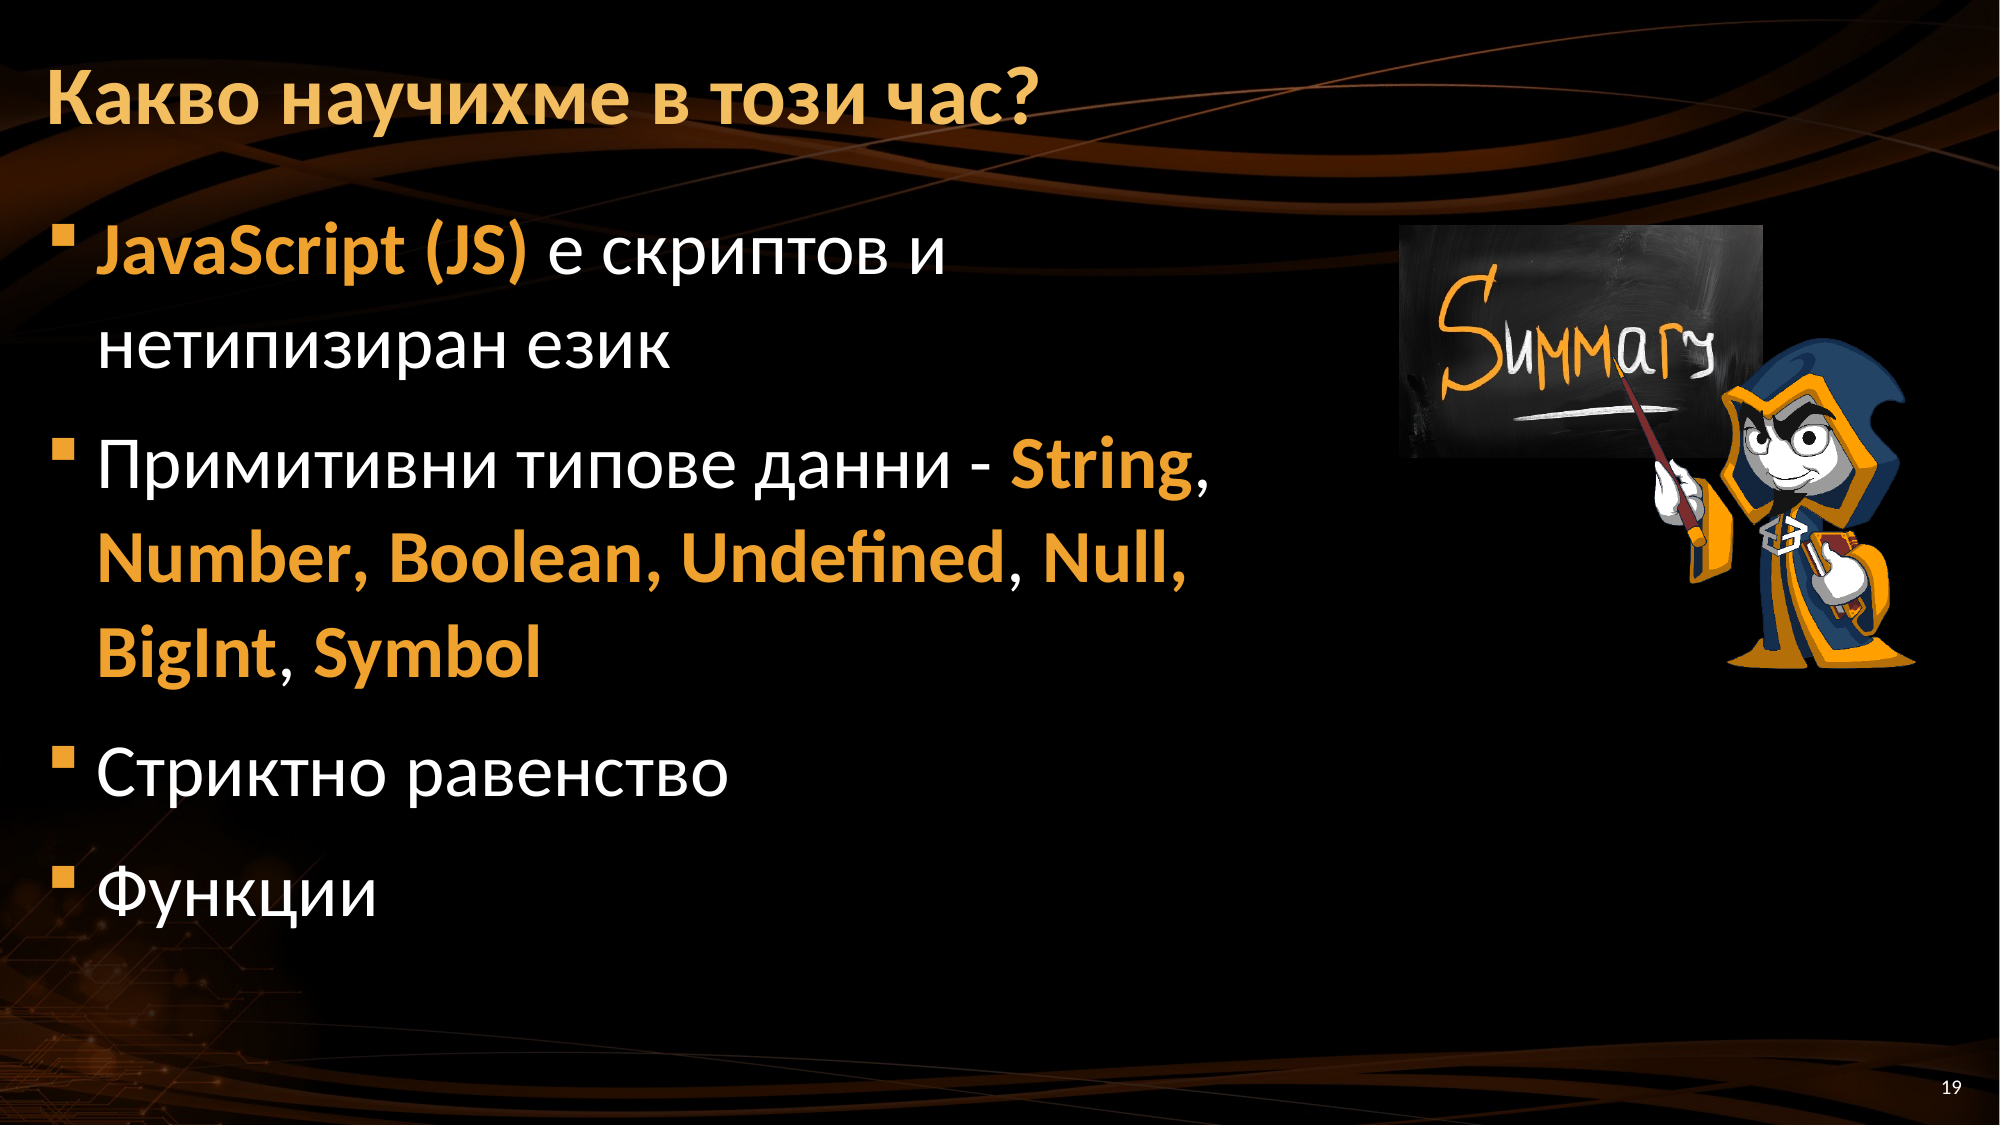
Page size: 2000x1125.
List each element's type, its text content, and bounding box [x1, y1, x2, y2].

picture [0, 0, 2000, 1125]
text_box 19 [1897, 1070, 1968, 1103]
list JavaScript (JS) е скриптов и нетипизиран език Примитивни типове данни - String, Number, Boolean, Undefined, Null, BigInt, Symbol Стриктно равенство Функции [28, 189, 1377, 1103]
title Какво научихме в този час? [28, 6, 1600, 189]
